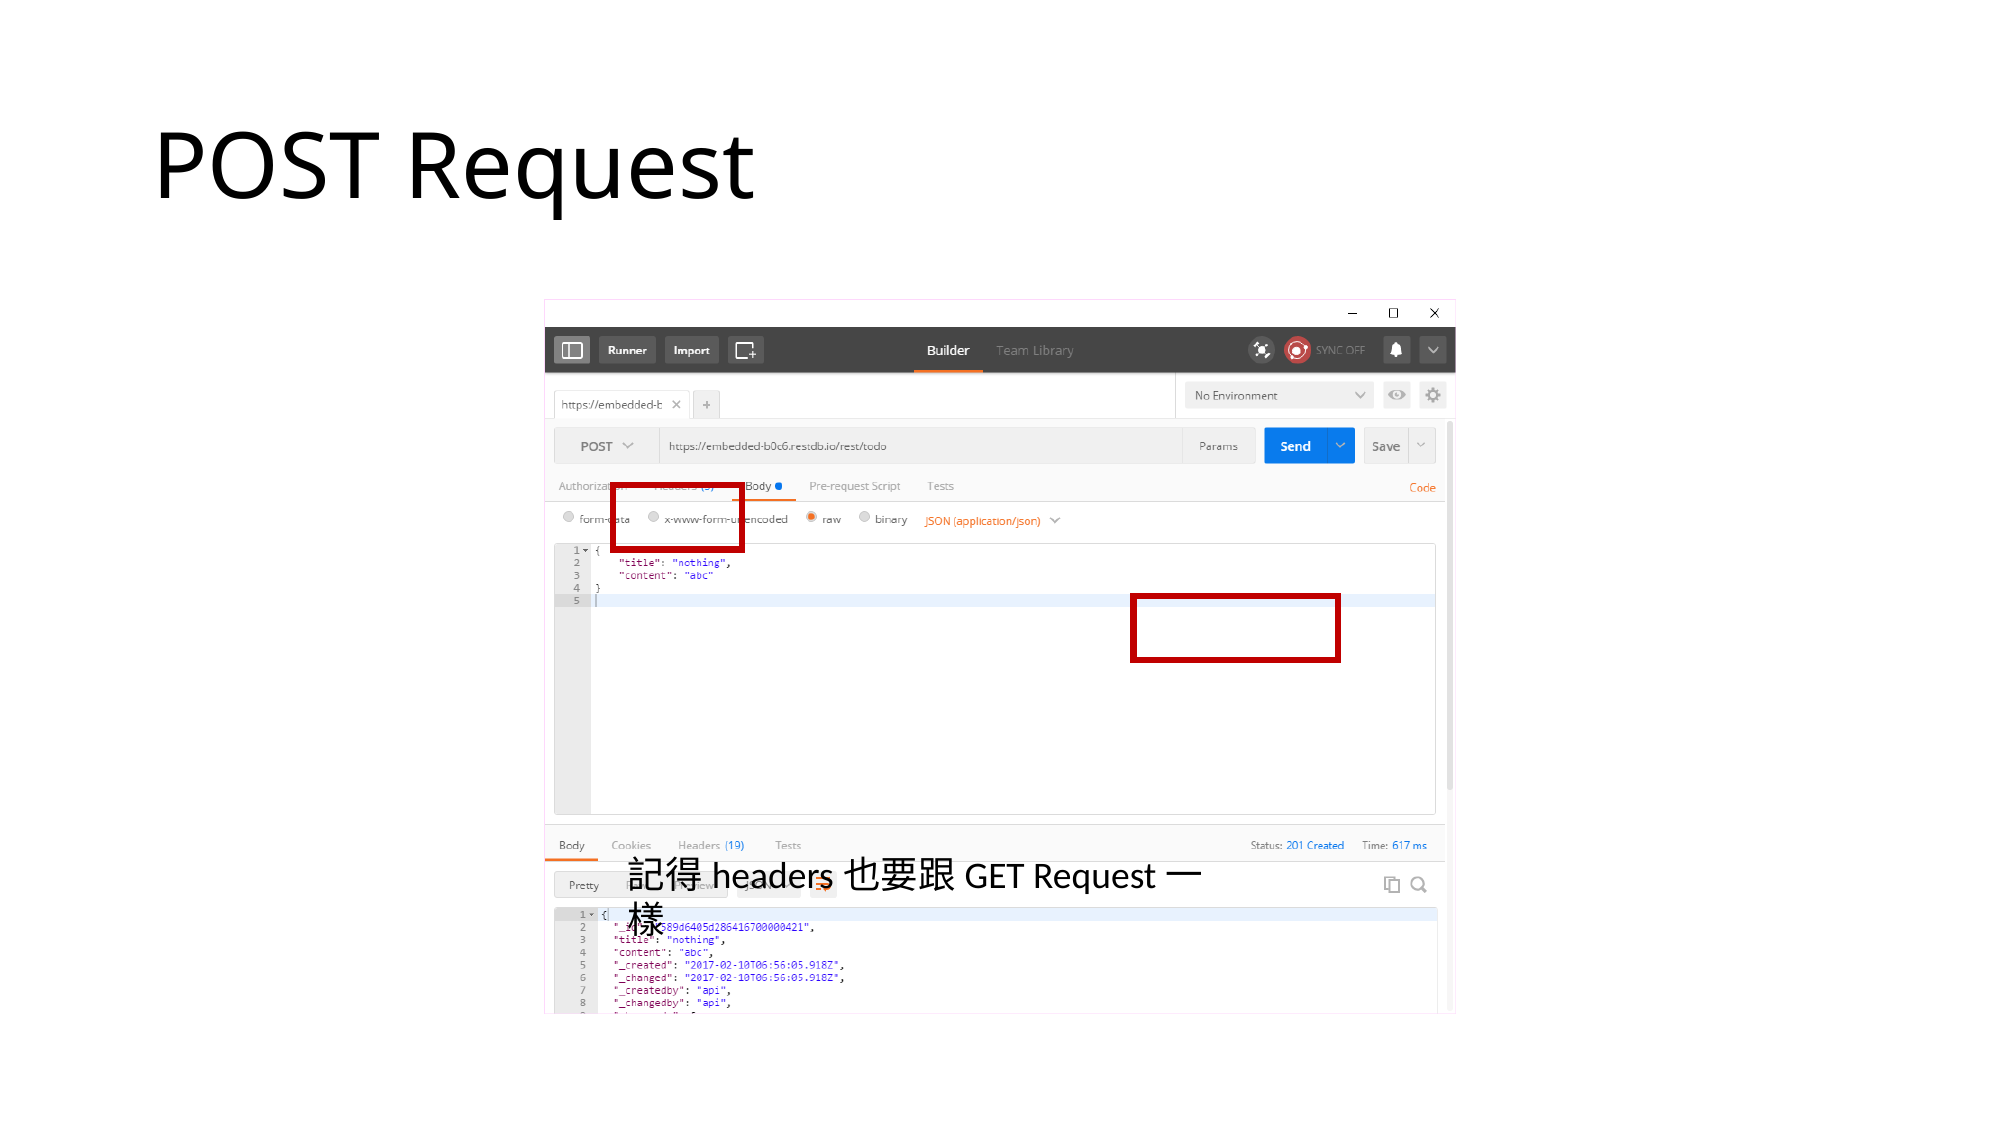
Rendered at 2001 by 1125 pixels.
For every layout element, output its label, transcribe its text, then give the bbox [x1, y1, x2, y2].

title POST Request [137, 59, 1863, 278]
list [544, 299, 1456, 1014]
